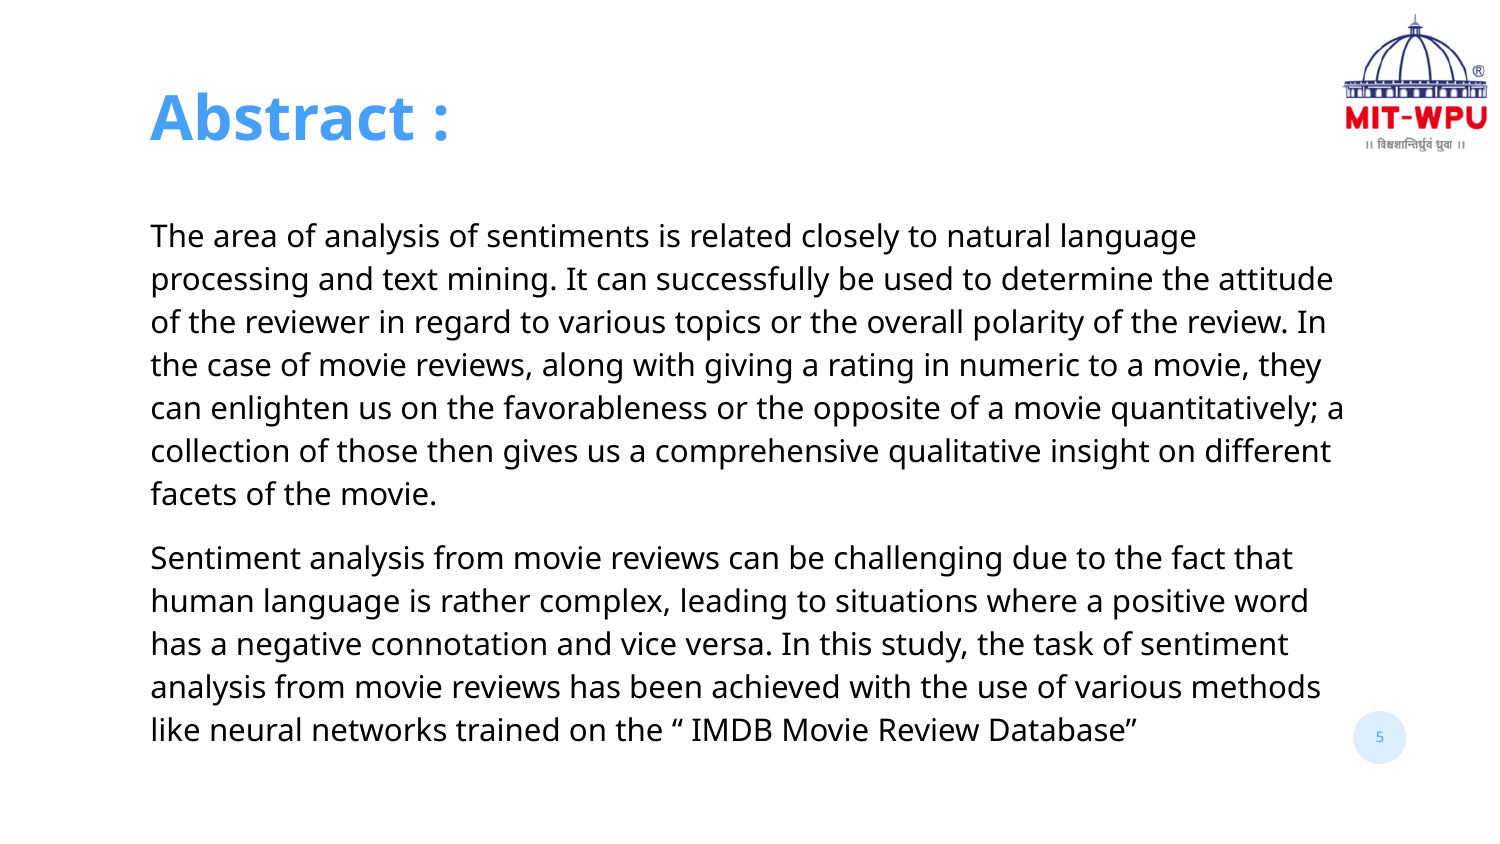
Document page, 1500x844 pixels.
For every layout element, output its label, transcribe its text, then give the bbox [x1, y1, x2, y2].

slide_number ‹#› [1365, 721, 1395, 754]
text_box The area of analysis of sentiments is related closely to natural language processing and text mining. It can successfully be used to determine the attitude of the reviewer in regard to various topics or the overall polarity of the review. In the case of movie reviews, along with giving a rating in numeric to a movie, they can enlighten us on the favorableness or the opposite of a movie quantitatively; a collection of those then gives us a comprehensive qualitative insight on different facets of the movie. Sentiment analysis from movie reviews can be challenging due to the fact that human language is rather complex, leading to situations where a positive word has a negative connotation and vice versa. In this study, the task of sentiment analysis from movie reviews has been achieved with the use of various methods like neural networks trained on the “ IMDB Movie Review Database” [135, 195, 1365, 763]
picture [1330, 0, 1500, 169]
text_box Abstract : [135, 62, 1254, 168]
